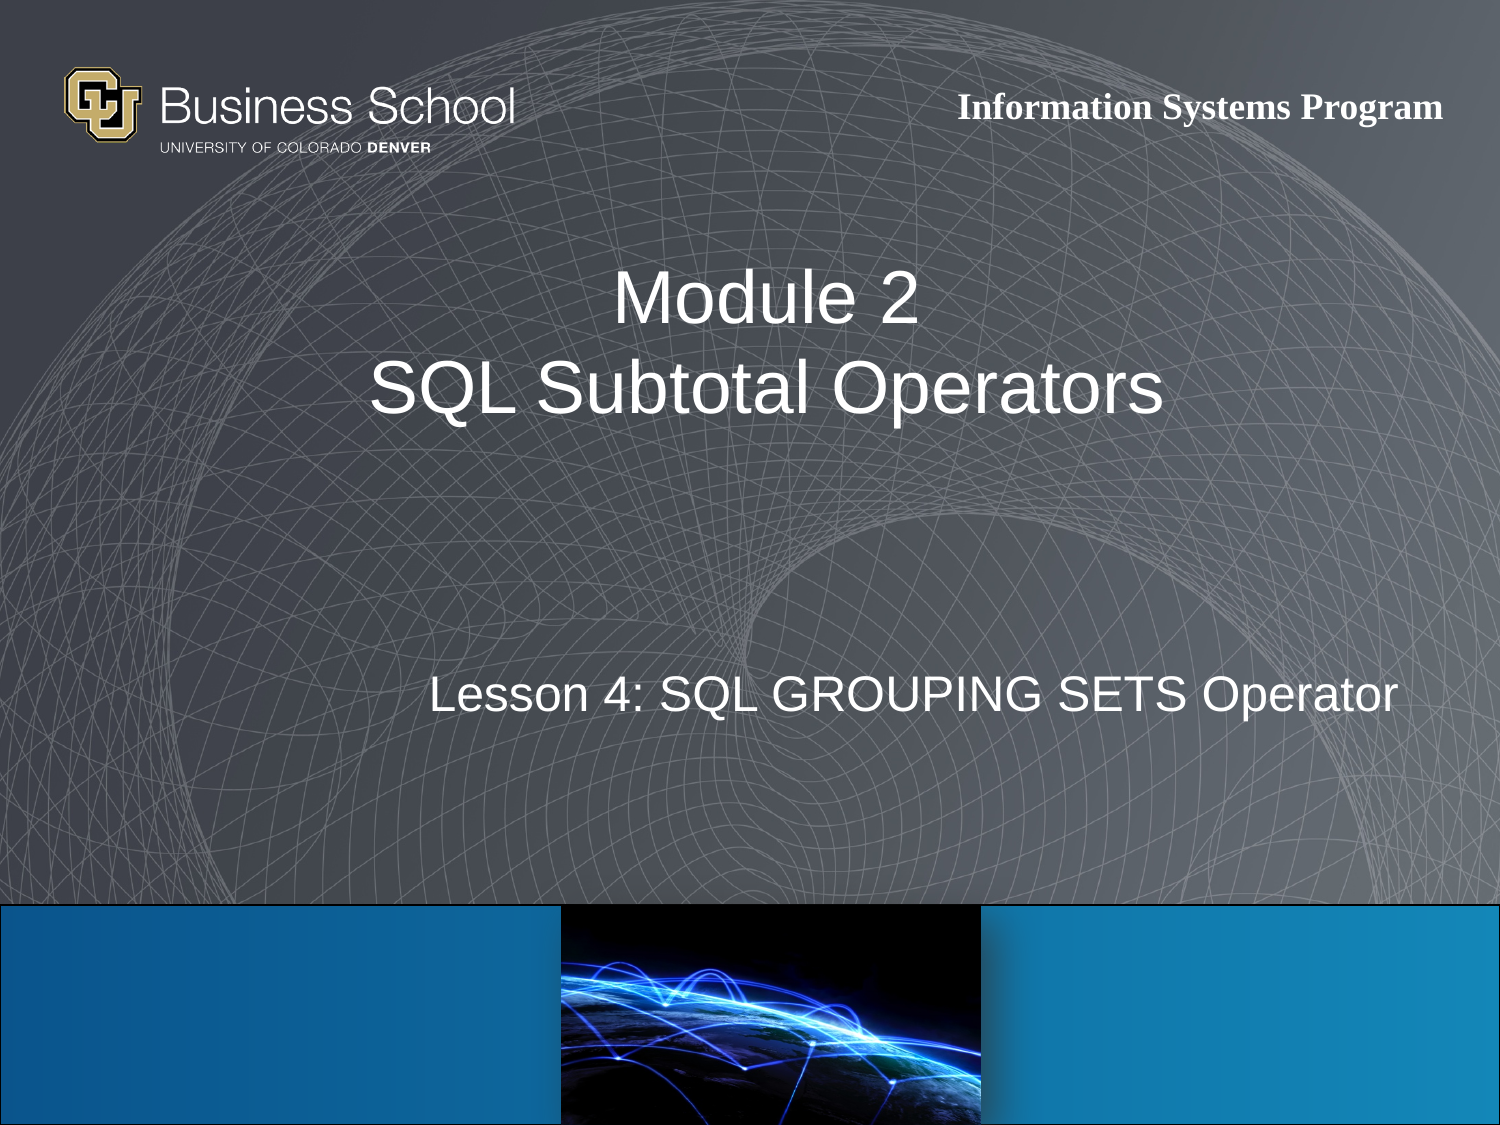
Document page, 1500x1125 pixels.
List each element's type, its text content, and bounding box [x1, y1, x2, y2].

subtitle Lesson 4: SQL GROUPING SETS Operator [311, 661, 1400, 835]
title Module 2 SQL Subtotal Operators [160, 248, 1374, 437]
picture [0, 0, 1500, 904]
picture [561, 905, 981, 1125]
